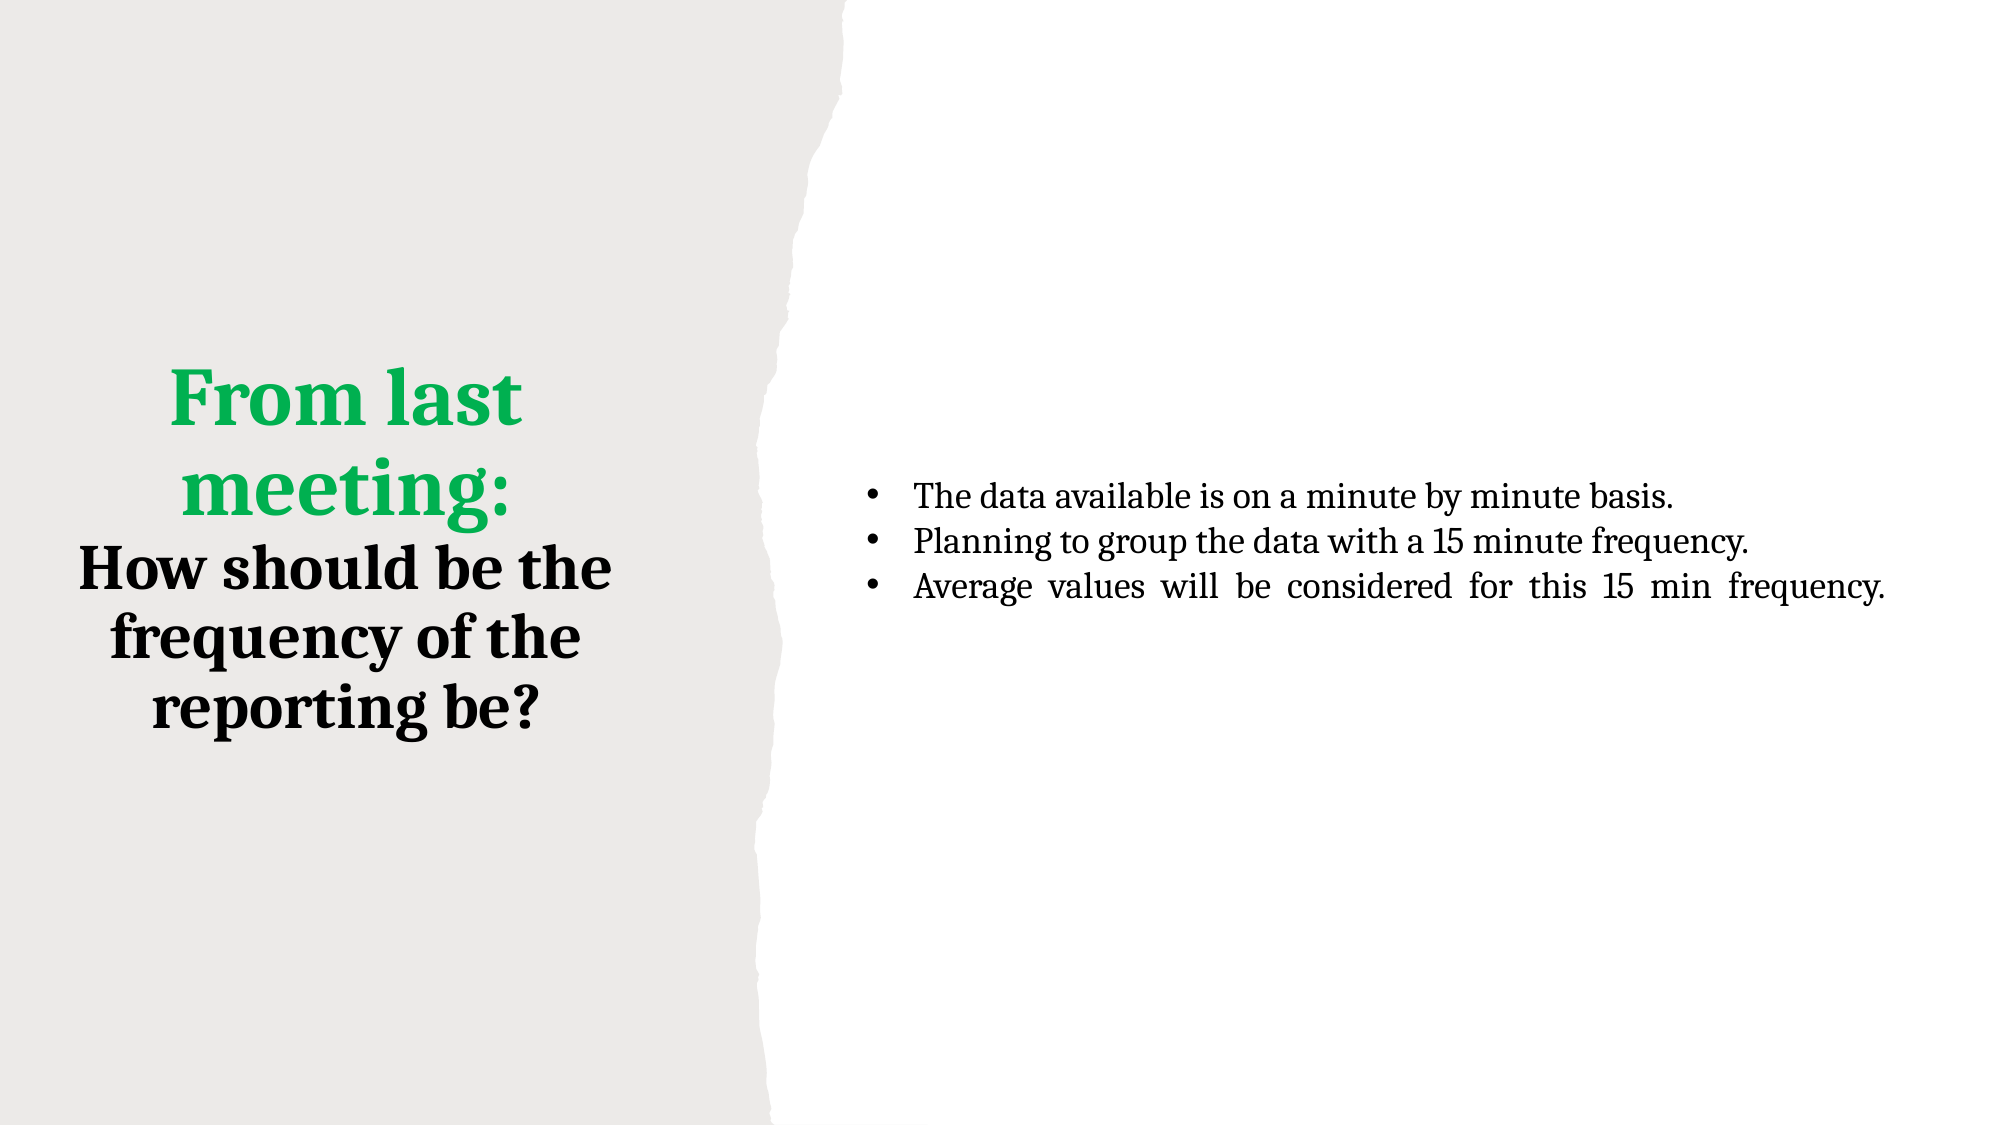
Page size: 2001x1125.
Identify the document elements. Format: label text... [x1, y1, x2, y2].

title From last meeting: How should be the frequency of the reporting be? [39, 306, 653, 790]
text_box [756, 0, 2000, 1125]
text_box The data available is on a minute by minute basis. Planning to group the data with a 15 minute frequency. Average values will be considered for this 15 min frequency. [851, 463, 1902, 659]
text_box [0, 0, 929, 1125]
